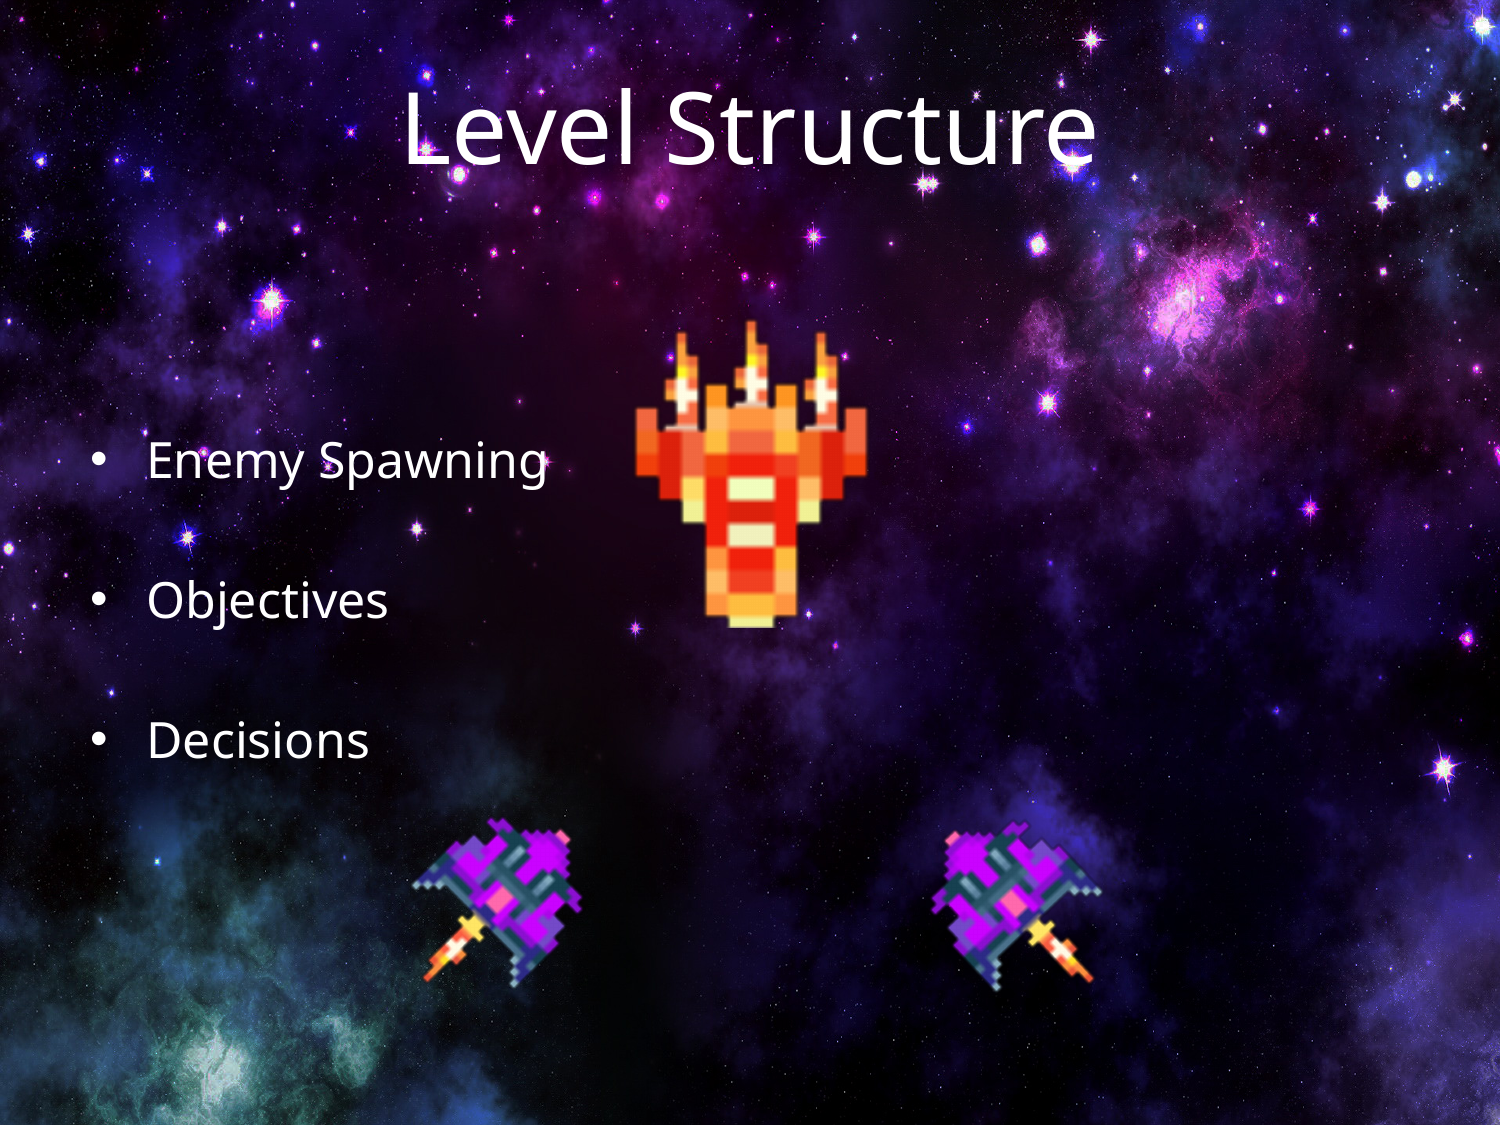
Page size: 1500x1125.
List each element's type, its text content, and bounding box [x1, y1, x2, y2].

list Enemy Spawning Objectives Decisions [75, 421, 1425, 1038]
title Level Structure [75, 4, 1425, 246]
picture [0, 0, 1500, 1125]
